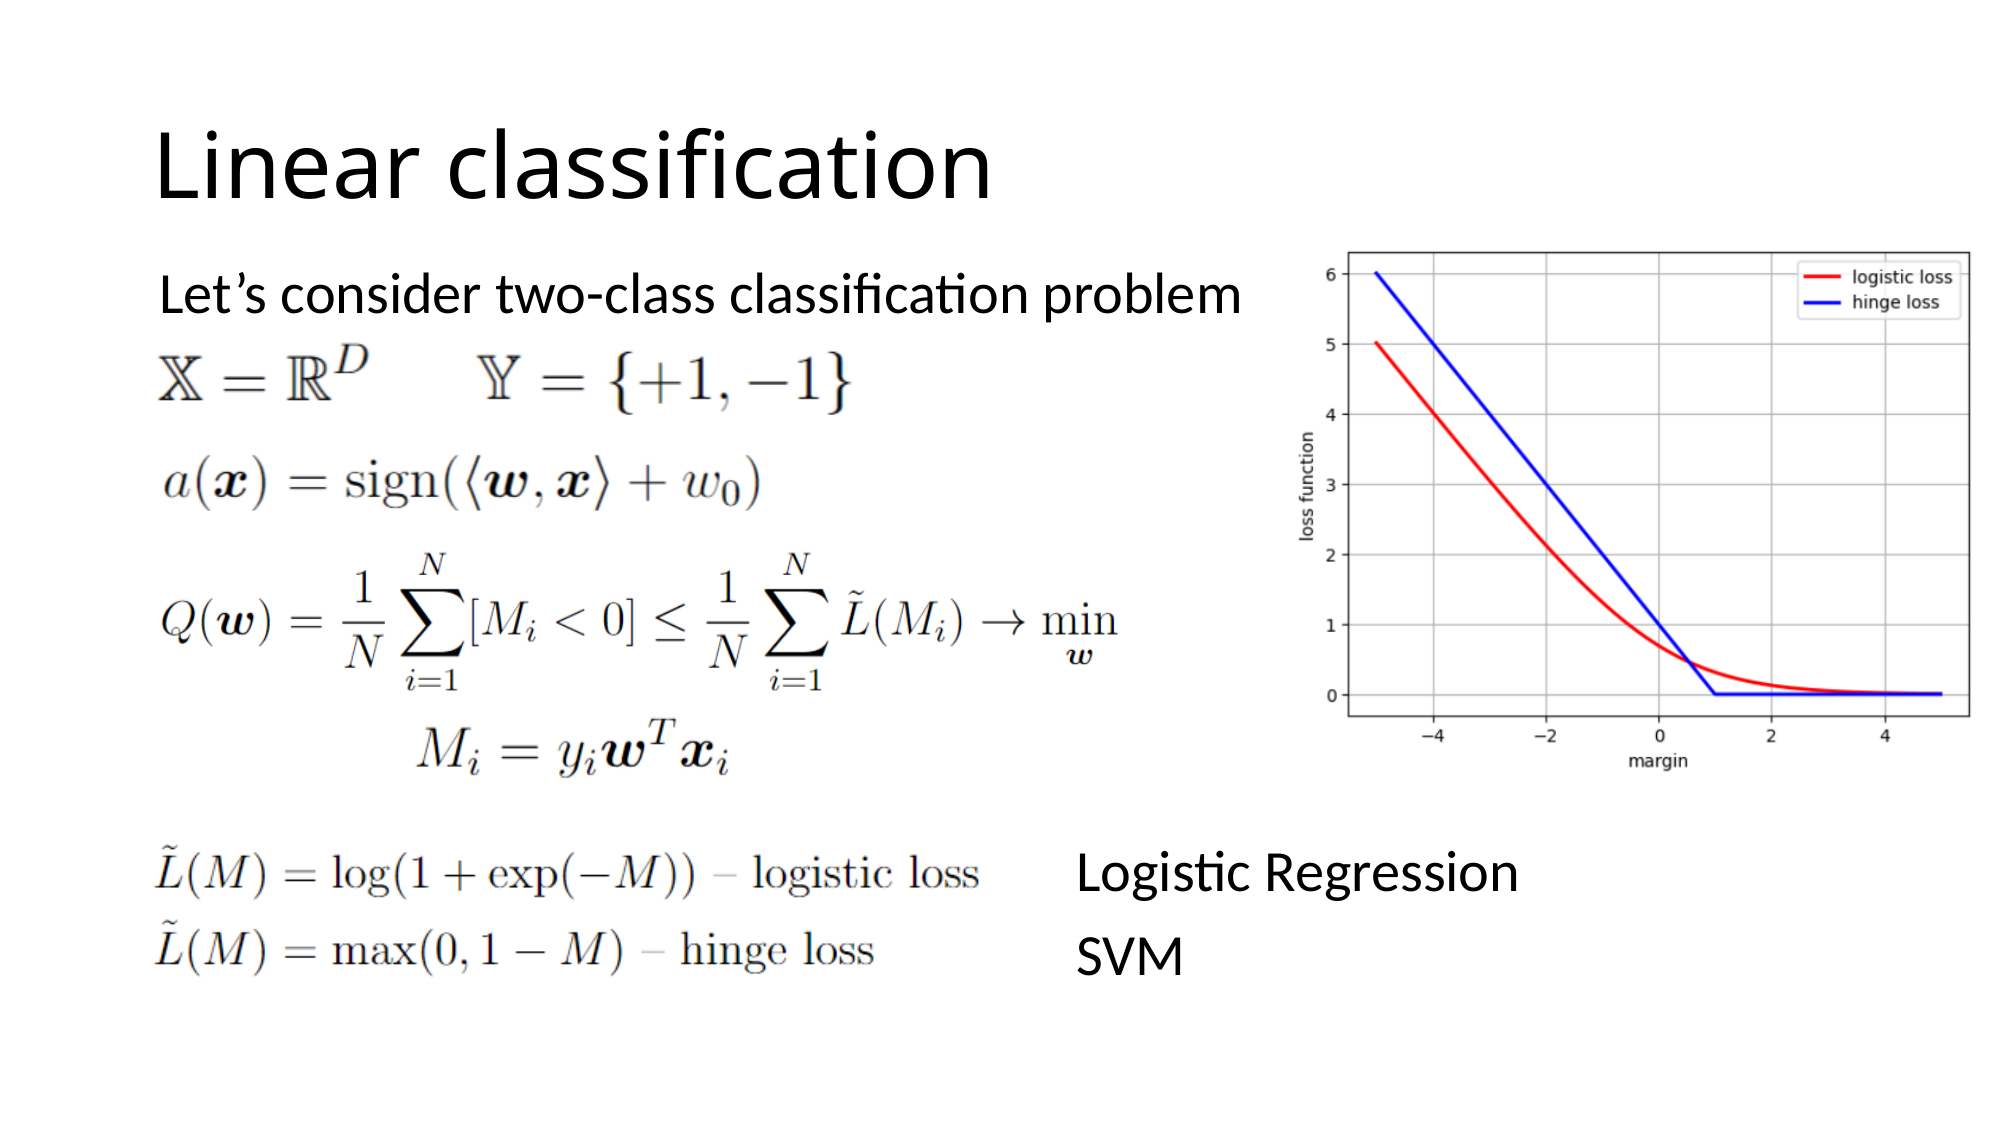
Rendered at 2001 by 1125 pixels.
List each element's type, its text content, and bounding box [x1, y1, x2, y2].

picture [149, 550, 1133, 700]
picture [409, 708, 739, 792]
picture [147, 443, 770, 530]
title Linear classification [137, 59, 1863, 278]
text_box Let’s consider two-class classification problem [144, 247, 1258, 333]
picture [144, 332, 382, 418]
picture [141, 832, 988, 982]
picture [461, 341, 862, 426]
picture [1291, 247, 1975, 780]
text_box Logistic Regression [1061, 825, 1536, 911]
text_box SVM [1061, 909, 1201, 995]
